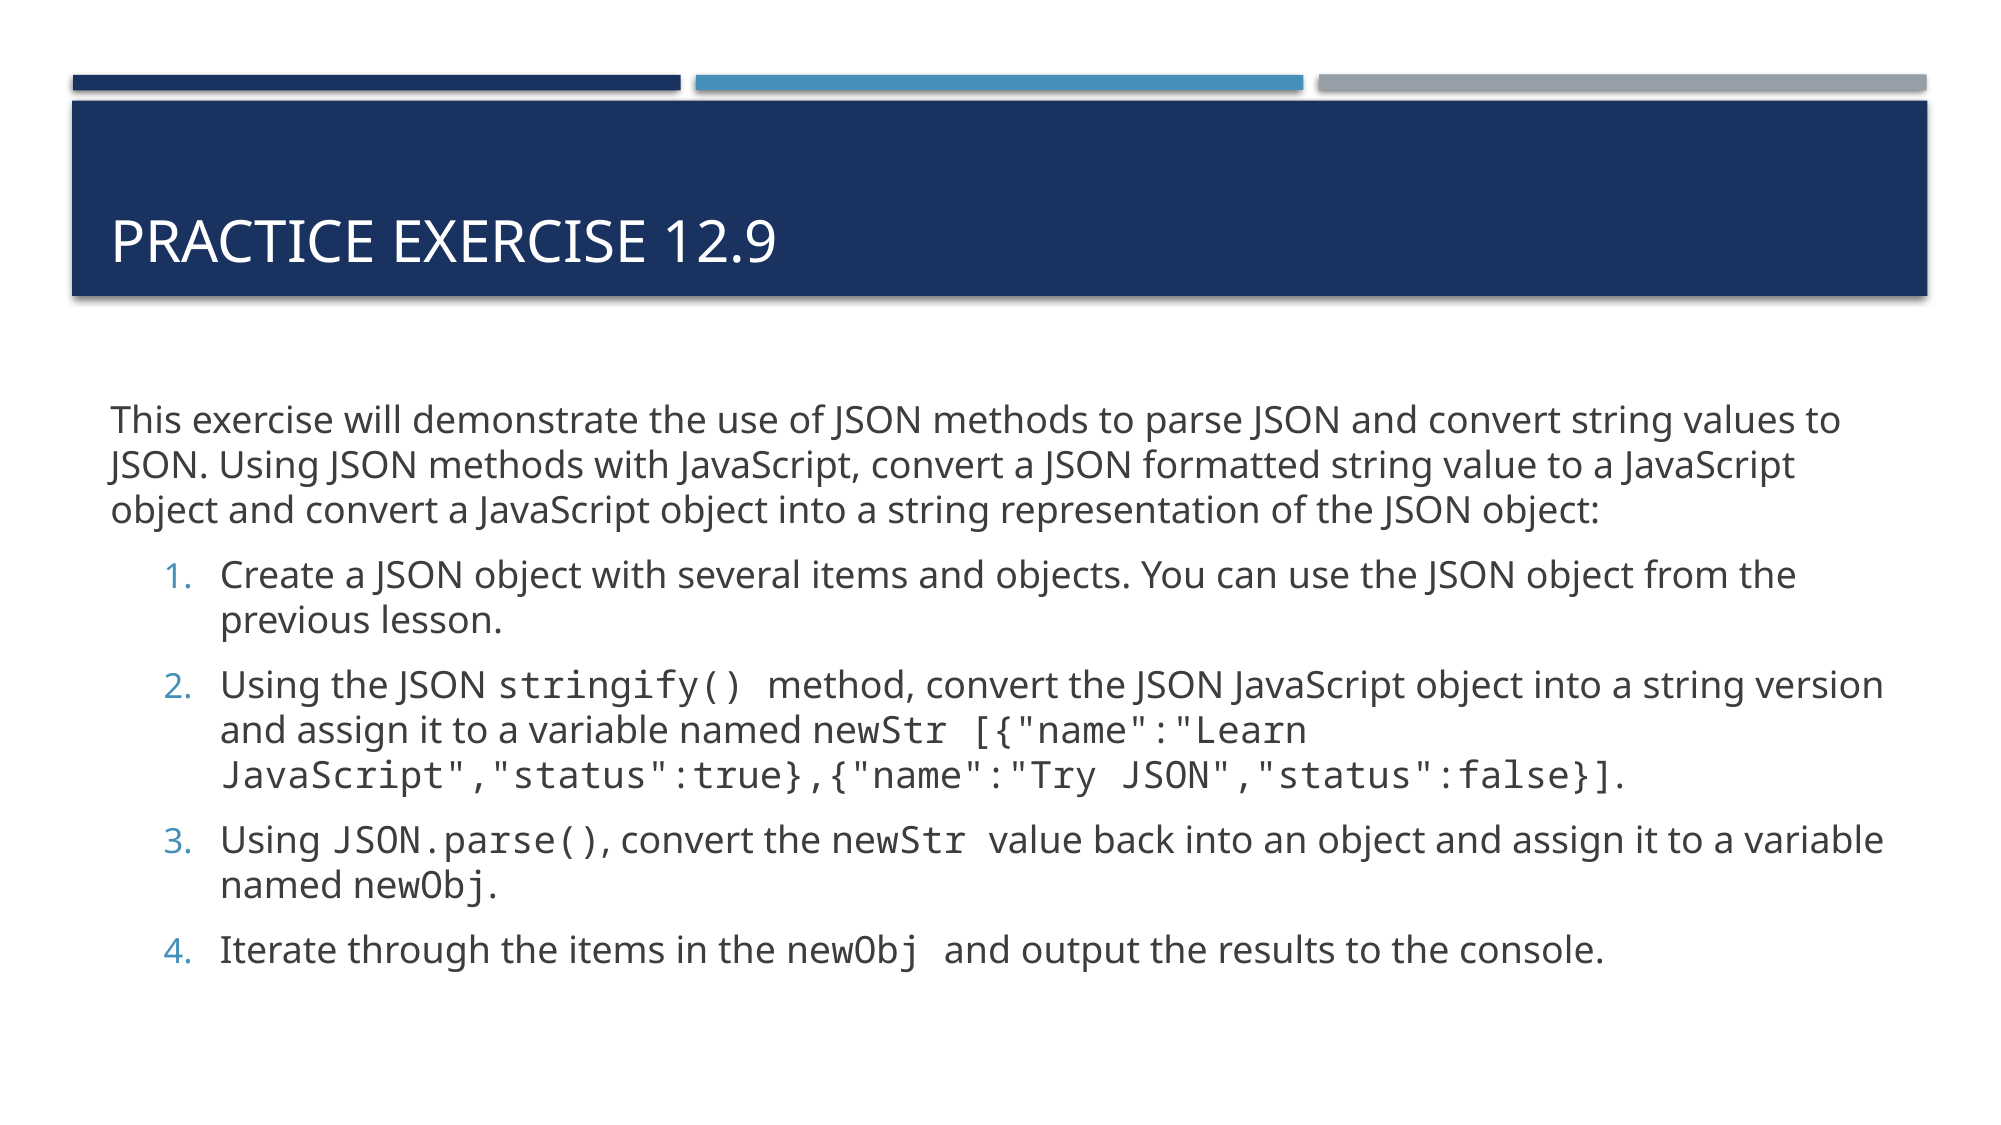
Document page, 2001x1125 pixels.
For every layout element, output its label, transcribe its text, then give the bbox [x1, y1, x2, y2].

list This exercise will demonstrate the use of JSON methods to parse JSON and convert string values to JSON. Using JSON methods with JavaScript, convert a JSON formatted string value to a JavaScript object and convert a JavaScript object into a string representation of the JSON object: Create a JSON object with several items and objects. You can use the JSON object from the previous lesson. Using the JSON stringify() method, convert the JSON JavaScript object into a string version and assign it to a variable named newStr [{"name":"Learn JavaScript","status":true},{"name":"Try JSON","status":false}]. Using JSON.parse(), convert the newStr value back into an object and assign it to a variable named newObj. Iterate through the items in the newObj and output the results to the console. [95, 357, 1905, 1010]
title Practice exercise 12.9 [95, 115, 1905, 282]
